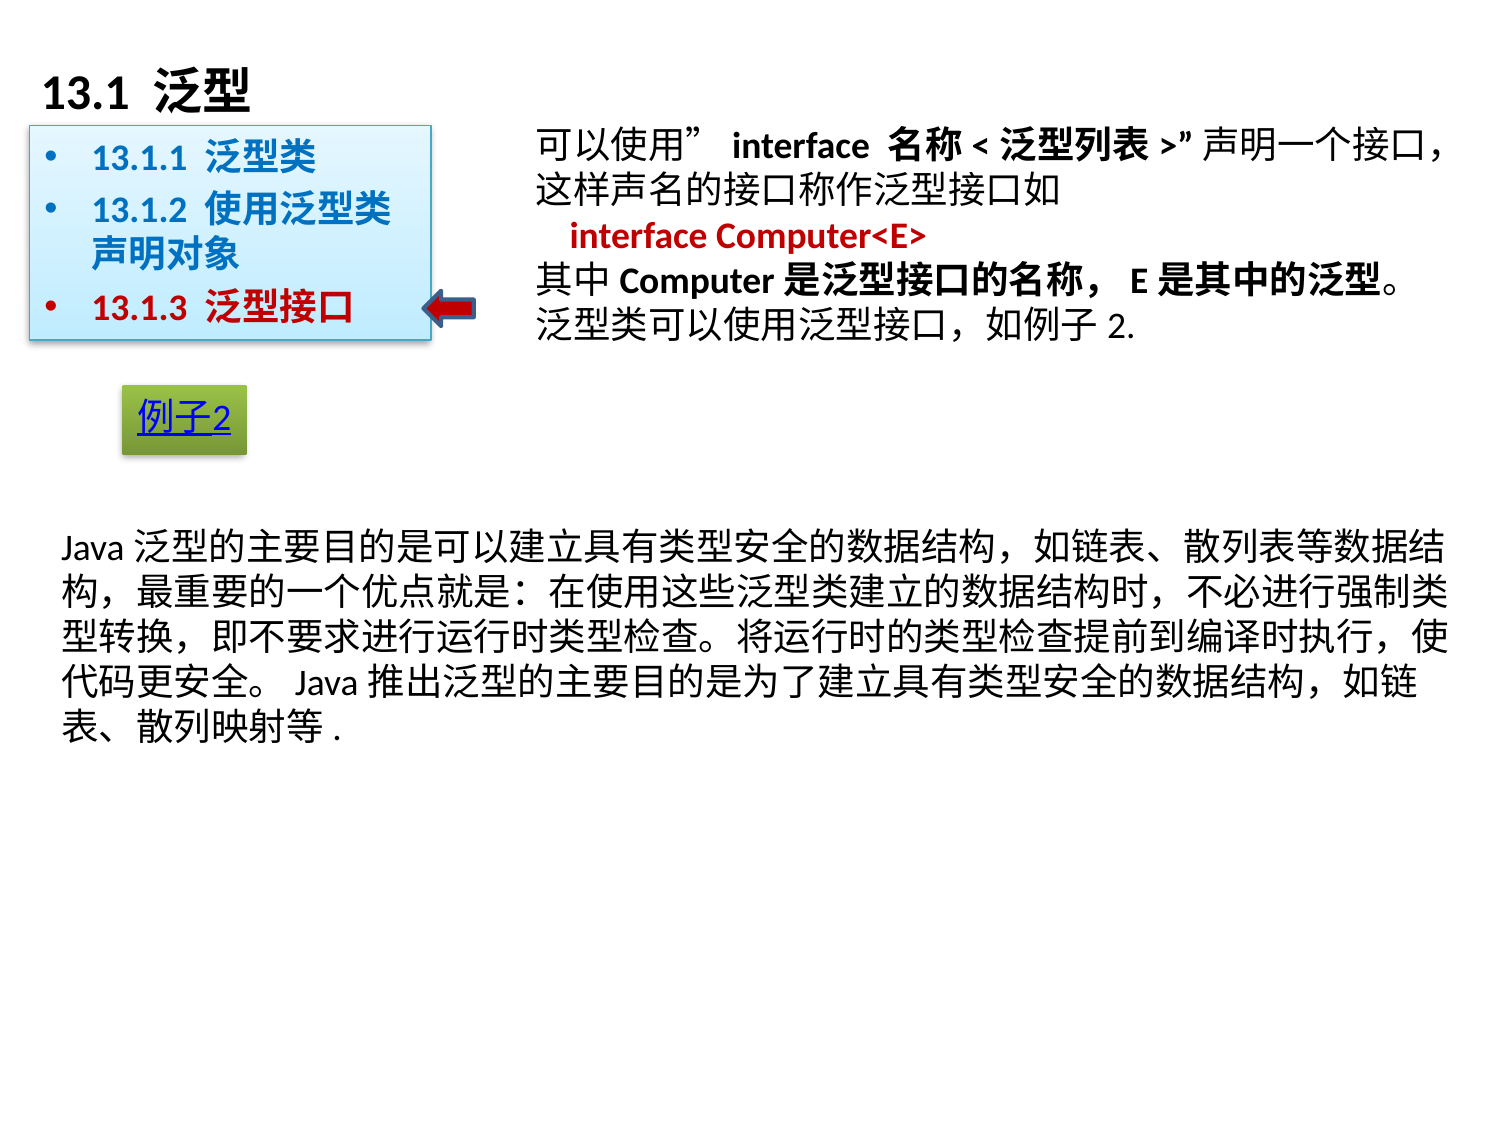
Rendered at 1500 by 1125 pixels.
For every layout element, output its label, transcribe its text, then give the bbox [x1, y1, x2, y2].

list 13.1.1 泛型类 13.1.2 使用泛型类声明对象 13.1.3 泛型接口 [29, 125, 432, 341]
text_box 例子2 [122, 385, 247, 455]
text_box Java泛型的主要目的是可以建立具有类型安全的数据结构，如链表、散列表等数据结构，最重要的一个优点就是：在使用这些泛型类建立的数据结构时，不必进行强制类型转换，即不要求进行运行时类型检查。将运行时的类型检查提前到编译时执行，使代码更安全。Java推出泛型的主要目的是为了建立具有类型安全的数据结构，如链表、散列映射等. [46, 515, 1469, 755]
text_box 可以使用”interface 名称<泛型列表>”声明一个接口，这样声名的接口称作泛型接口如 interface Computer<E> 其中Computer是泛型接口的名称，E是其中的泛型。泛型类可以使用泛型接口，如例子2. [520, 113, 1445, 354]
title 13.1 泛型 [25, 12, 400, 127]
text_box [421, 288, 476, 329]
